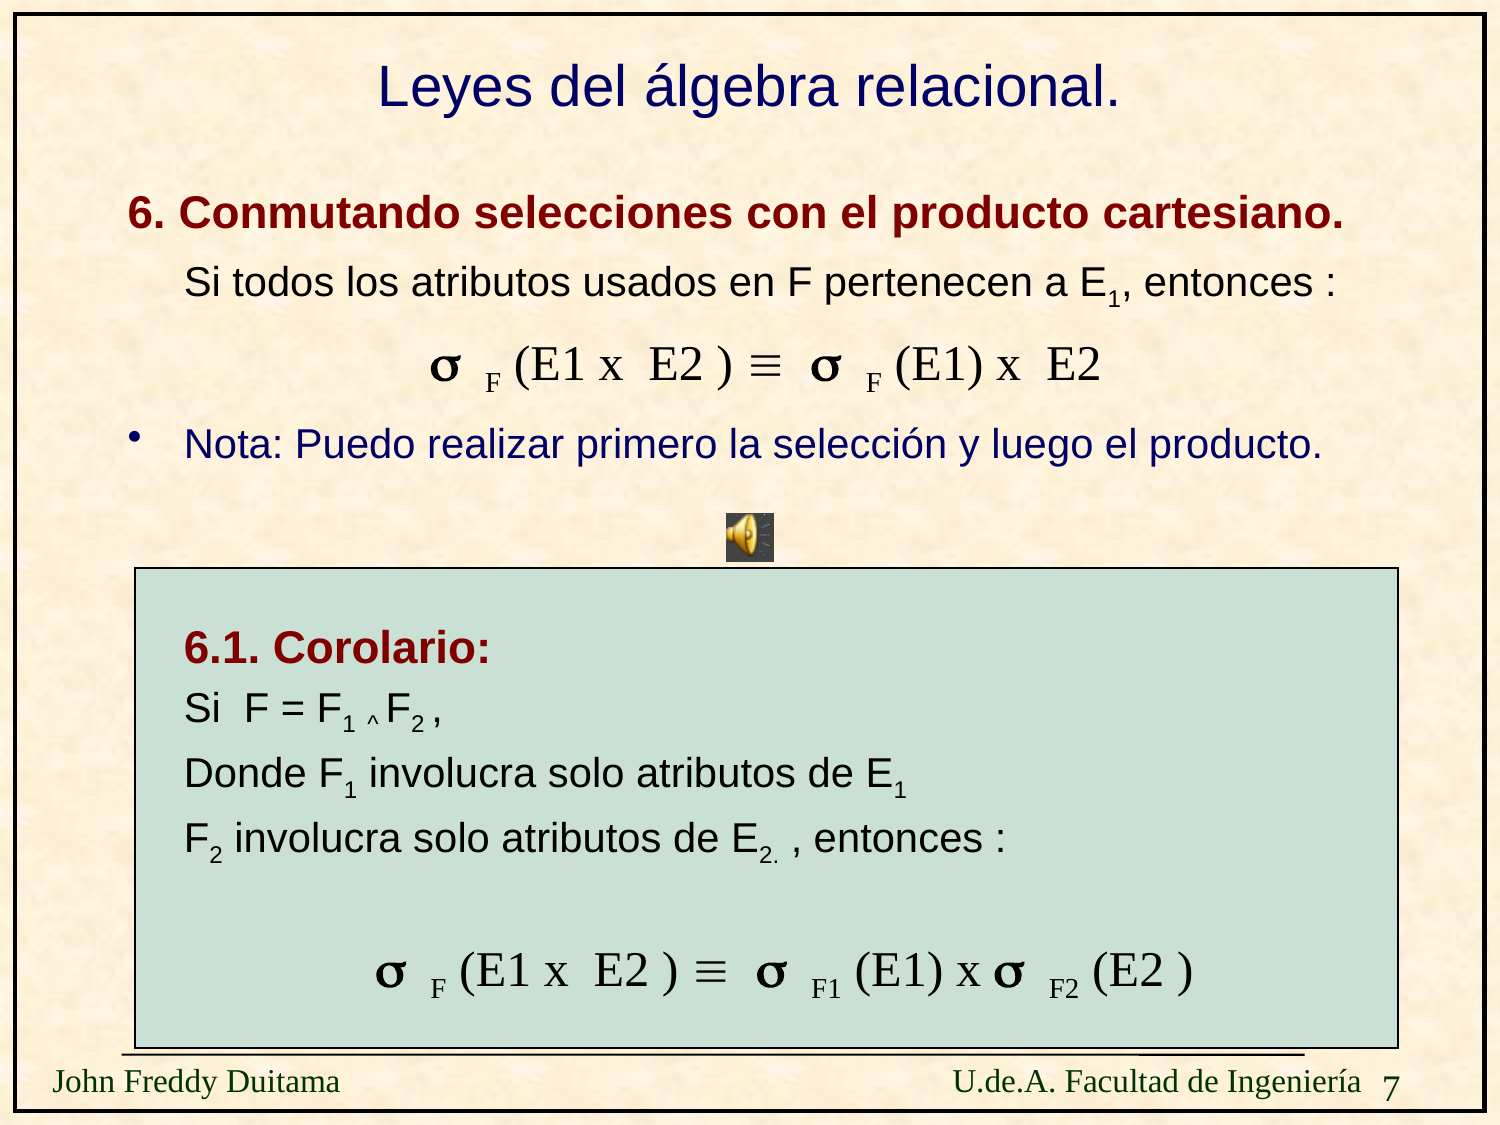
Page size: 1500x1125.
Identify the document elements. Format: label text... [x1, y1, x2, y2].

text_box [1388, 567, 1398, 1049]
title Leyes del álgebra relacional. [112, 40, 1388, 141]
list 6. Conmutando selecciones con el producto cartesiano. Si todos los atributos usados en F pertenecen a E1, entonces : s F (E1 x E2 ) º s F (E1) x E2 Nota: Puedo realizar primero la selección y luego el producto. 6.1. Corolario: Si F = F1 ^ F2 , Donde F1 involucra solo atributos de E1 F2 involucra solo atributos de E2. , entonces : s F (E1 x E2 ) º s F1 (E1) x s F2 (E2 ) [112, 174, 1388, 1050]
picture [0, 0, 1500, 1125]
